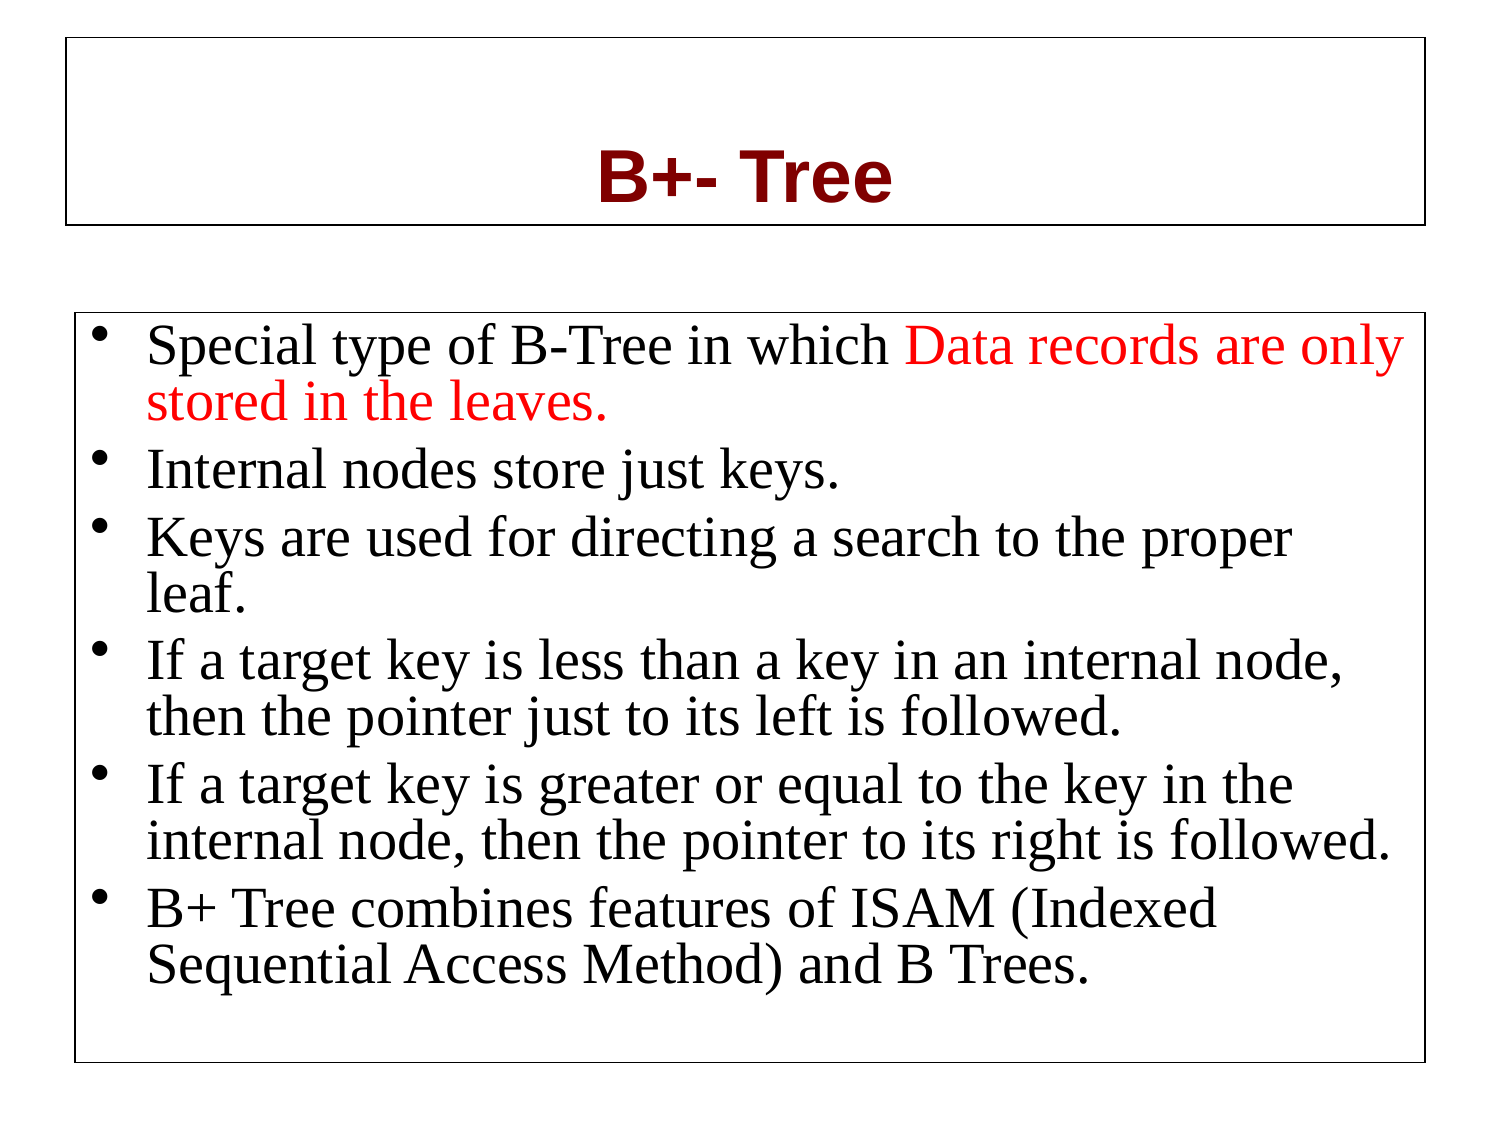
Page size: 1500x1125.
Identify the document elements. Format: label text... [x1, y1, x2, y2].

title B+- Tree [65, 37, 1426, 226]
list Special type of B-Tree in which Data records are only stored in the leaves. Internal nodes store just keys. Keys are used for directing a search to the proper leaf. If a target key is less than a key in an internal node, then the pointer just to its left is followed. If a target key is greater or equal to the key in the internal node, then the pointer to its right is followed. B+ Tree combines features of ISAM (Indexed Sequential Access Method) and B Trees. [74, 312, 1426, 1063]
